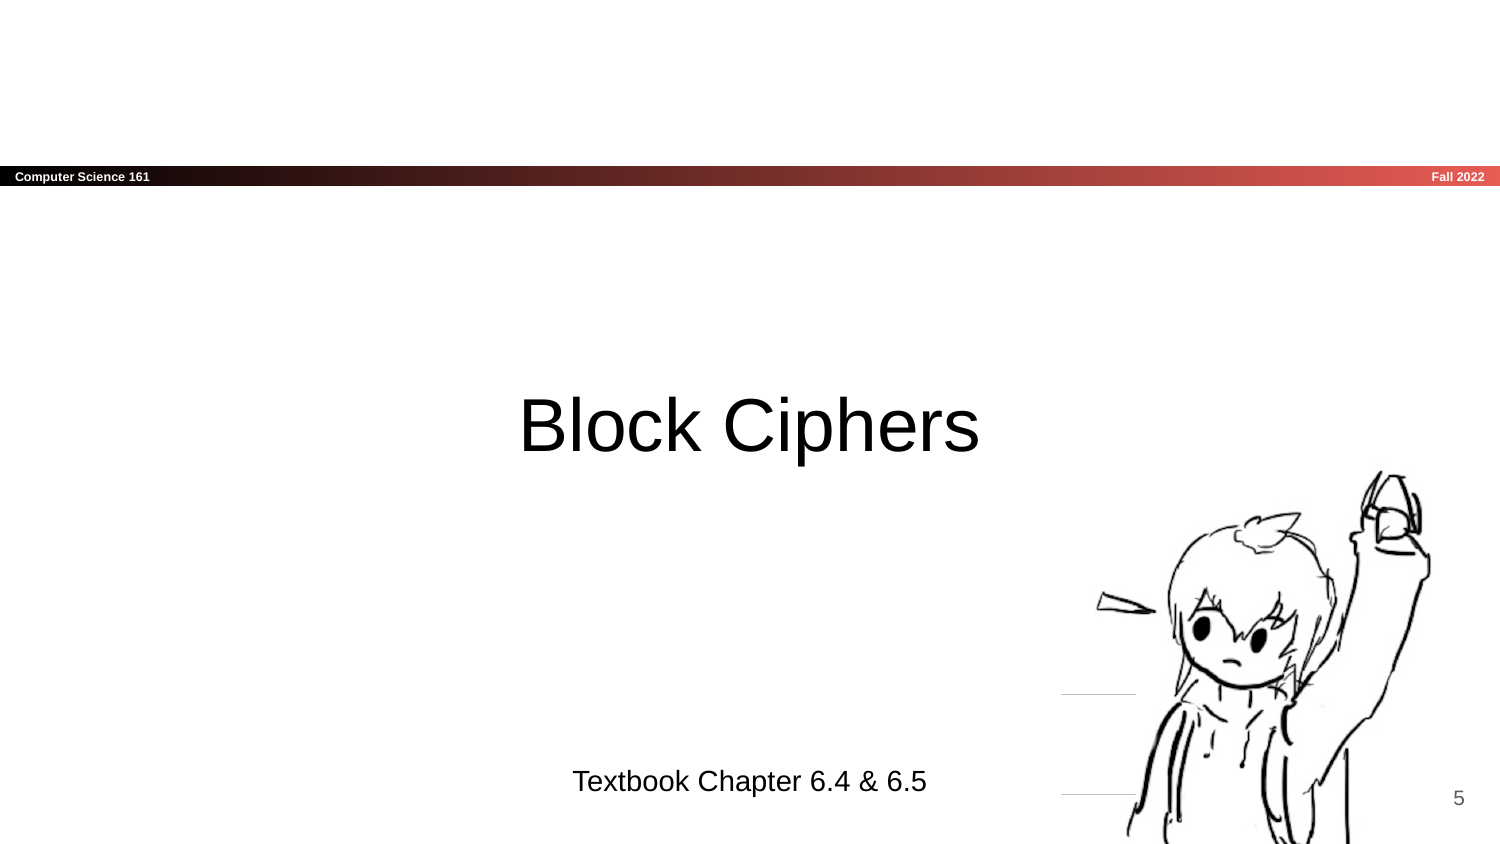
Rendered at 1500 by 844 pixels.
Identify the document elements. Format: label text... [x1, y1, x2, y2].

title Block Ciphers [51, 352, 1449, 491]
picture [1061, 457, 1440, 844]
text_box Textbook Chapter 6.4 & 6.5 [84, 741, 1055, 836]
slide_number ‹#› [1444, 764, 1480, 830]
